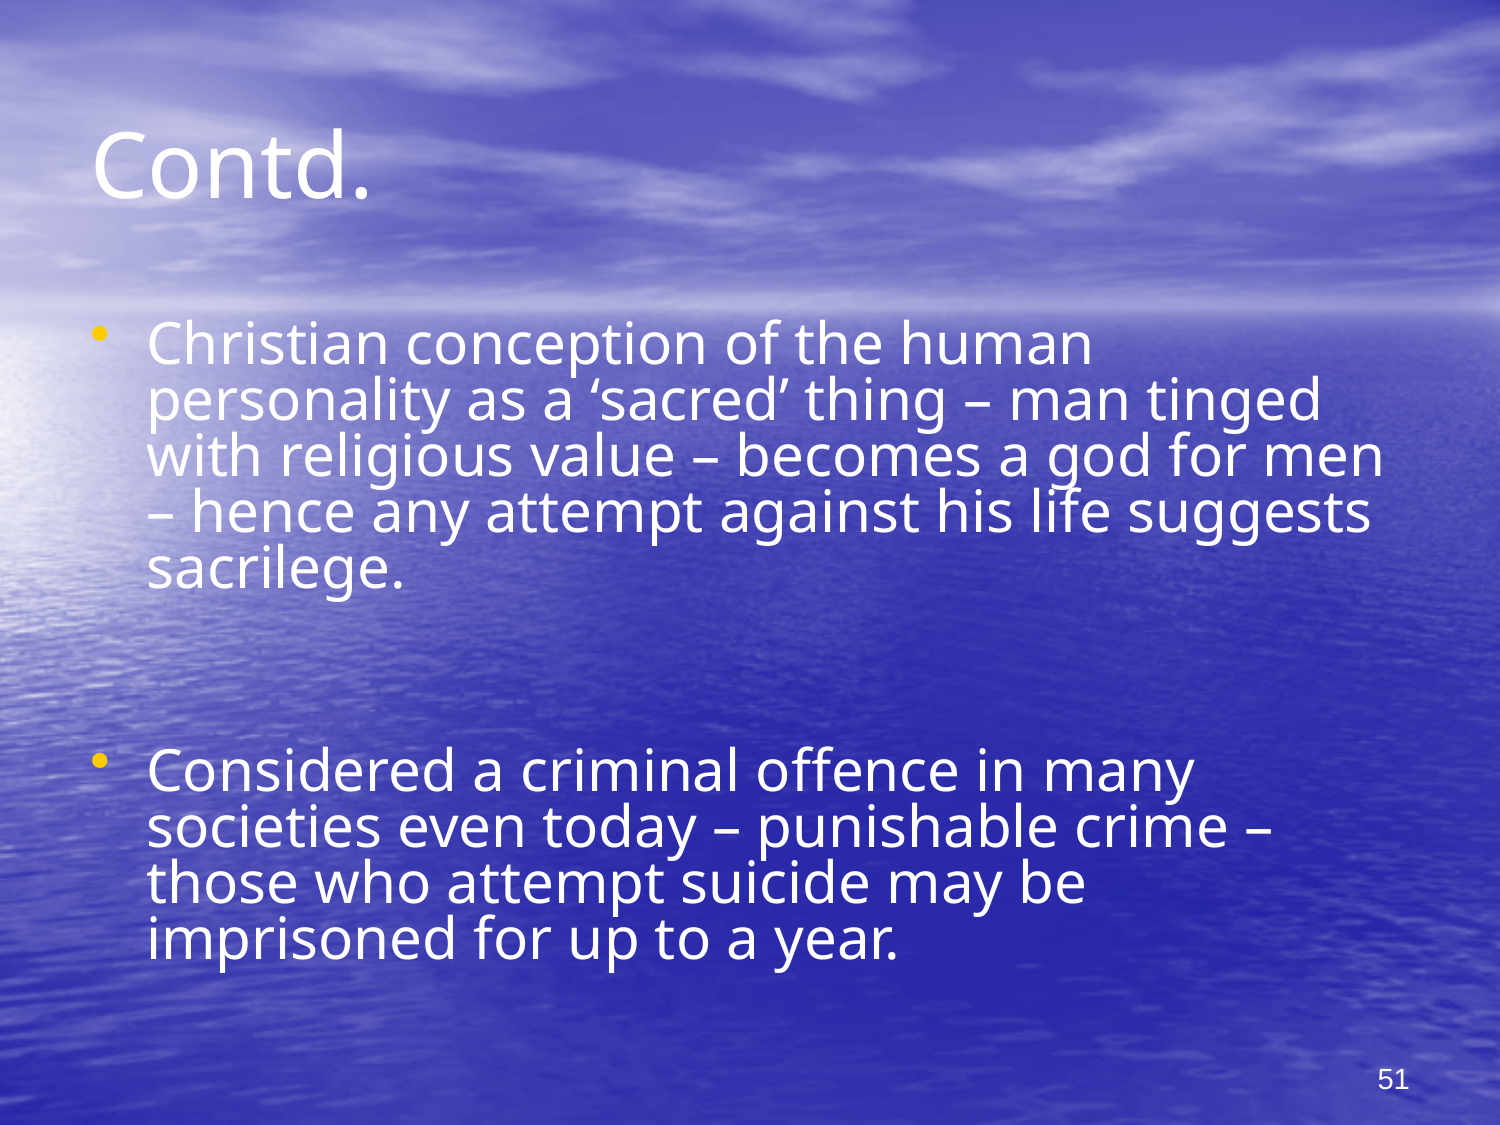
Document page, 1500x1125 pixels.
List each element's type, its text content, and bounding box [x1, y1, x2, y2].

list Christian conception of the human personality as a ‘sacred’ thing – man tinged with religious value – becomes a god for men – hence any attempt against his life suggests sacrilege. Considered a criminal offence in many societies even today – punishable crime – those who attempt suicide may be imprisoned for up to a year. [74, 312, 1426, 988]
title Contd. [74, 47, 1426, 276]
slide_number 51 [1074, 1024, 1426, 1103]
